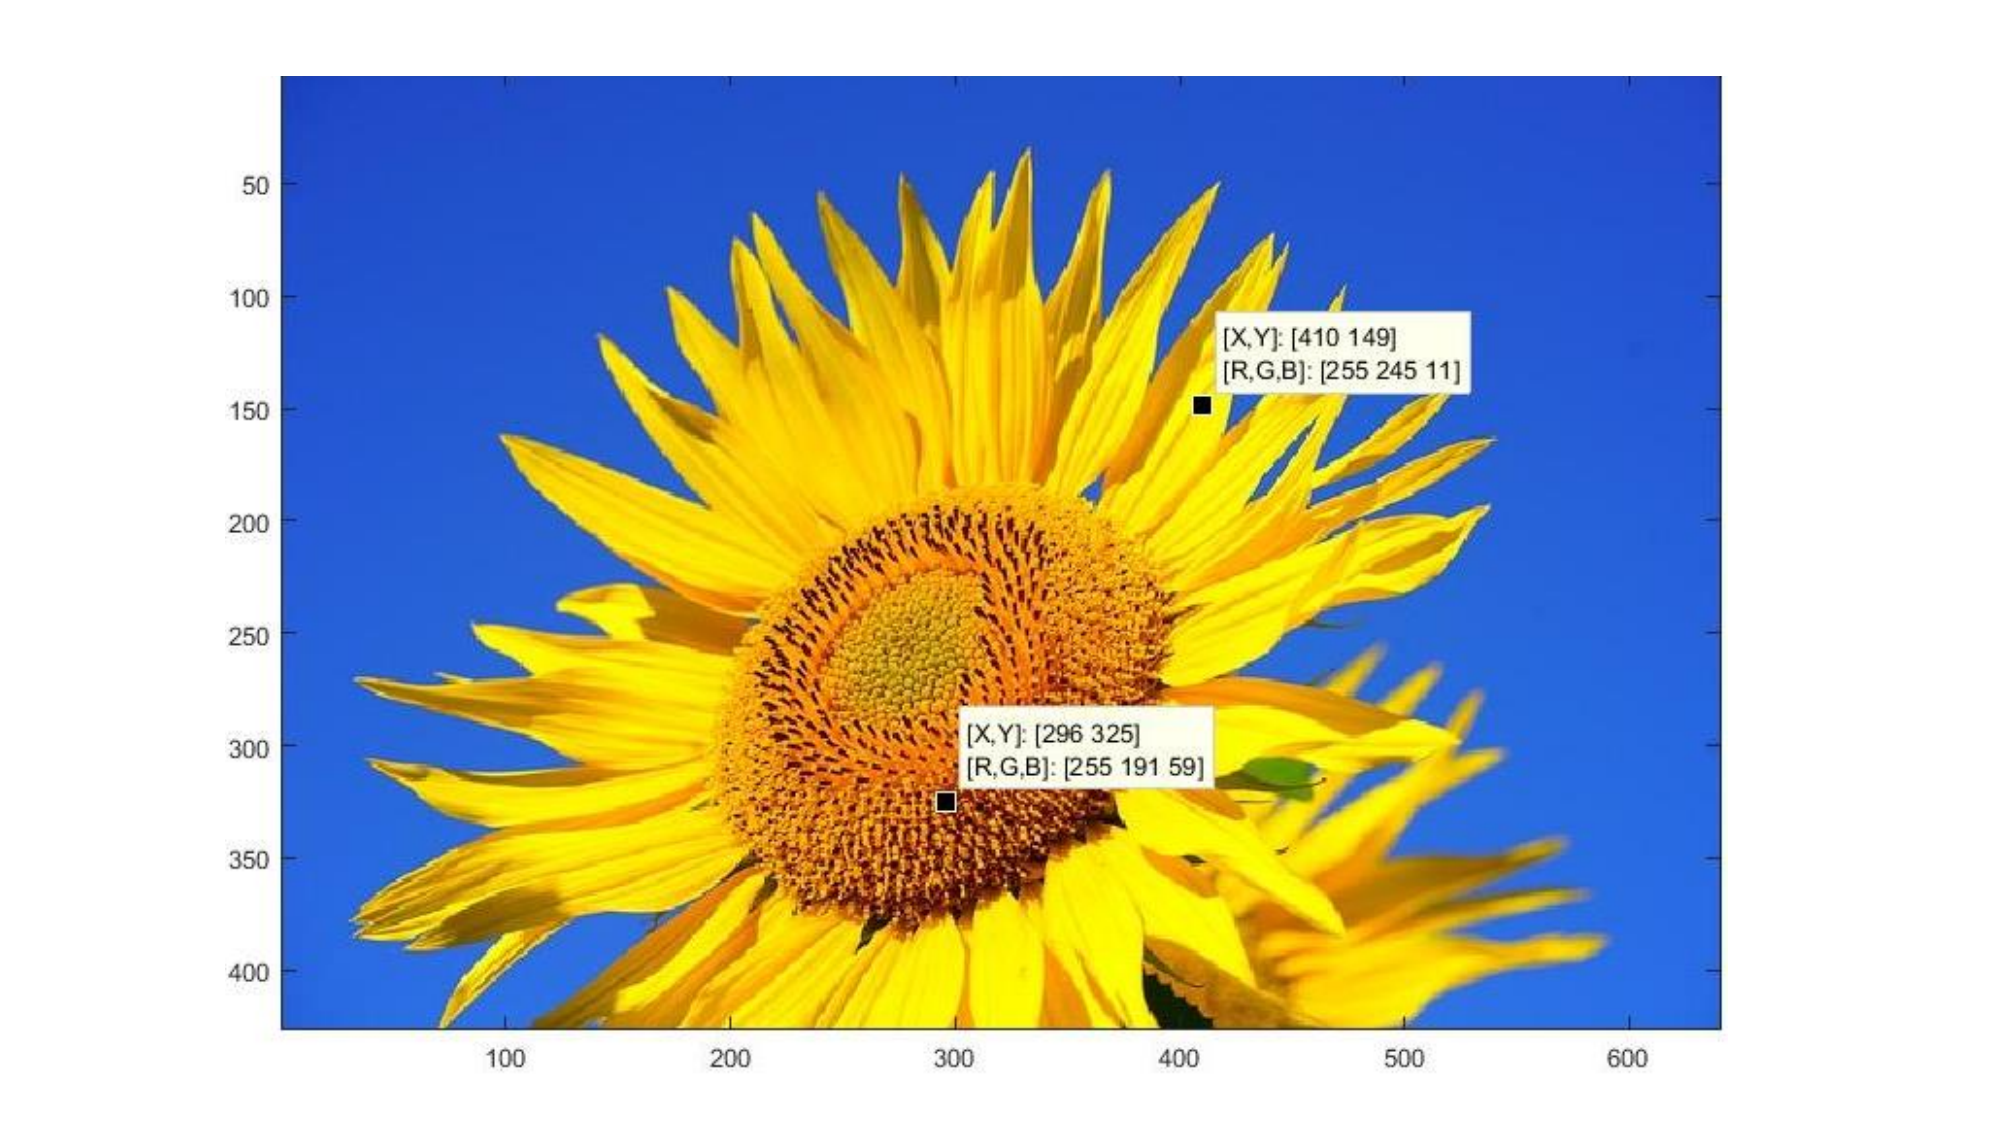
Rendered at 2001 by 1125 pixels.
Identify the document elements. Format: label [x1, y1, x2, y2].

picture [218, 76, 1728, 1085]
